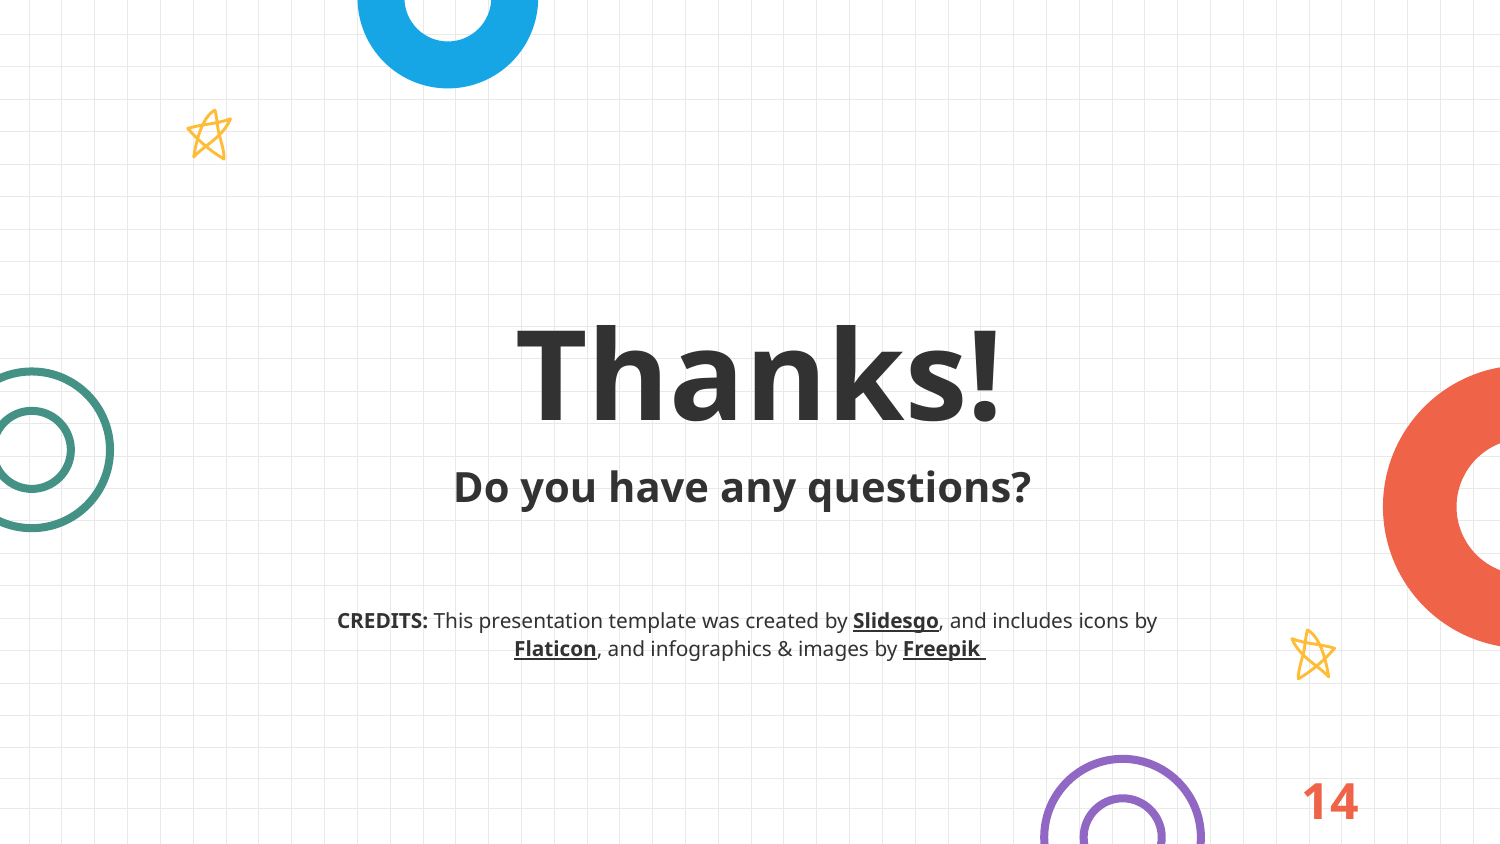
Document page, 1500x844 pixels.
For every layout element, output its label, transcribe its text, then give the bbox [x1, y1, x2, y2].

subtitle Do you have any questions? [377, 412, 1107, 586]
title Thanks! [394, 280, 1125, 454]
title 14 [1286, 754, 1408, 844]
